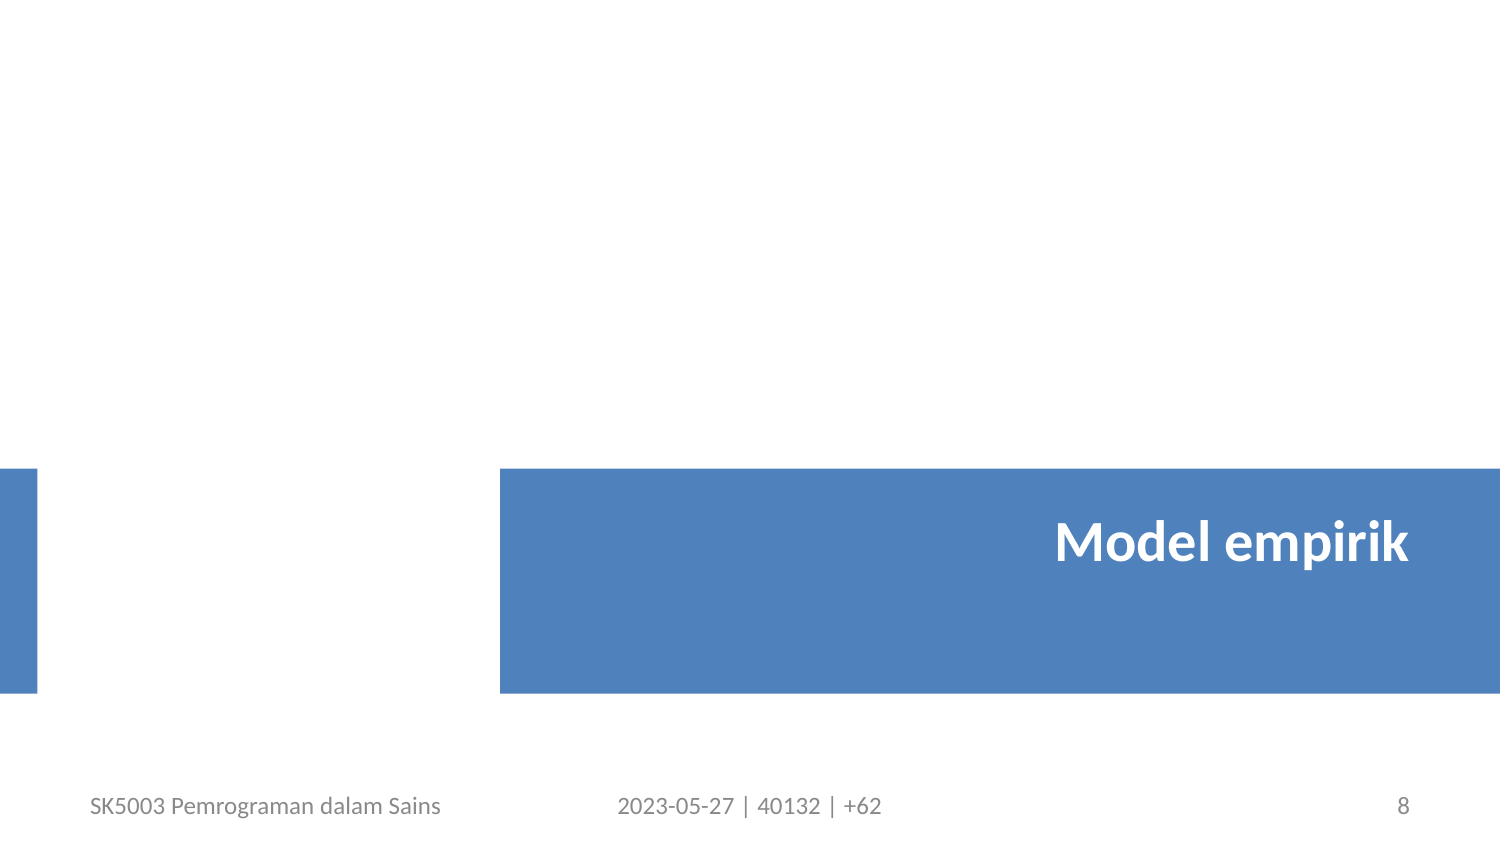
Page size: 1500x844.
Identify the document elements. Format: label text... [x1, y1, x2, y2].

slide_number SK5003 Pemrograman dalam Sains [75, 782, 463, 827]
slide_number 8 [1074, 782, 1425, 827]
footer 2023-05-27 | 40132 | +62 [512, 782, 988, 827]
text_box Model empirik [524, 509, 1425, 666]
